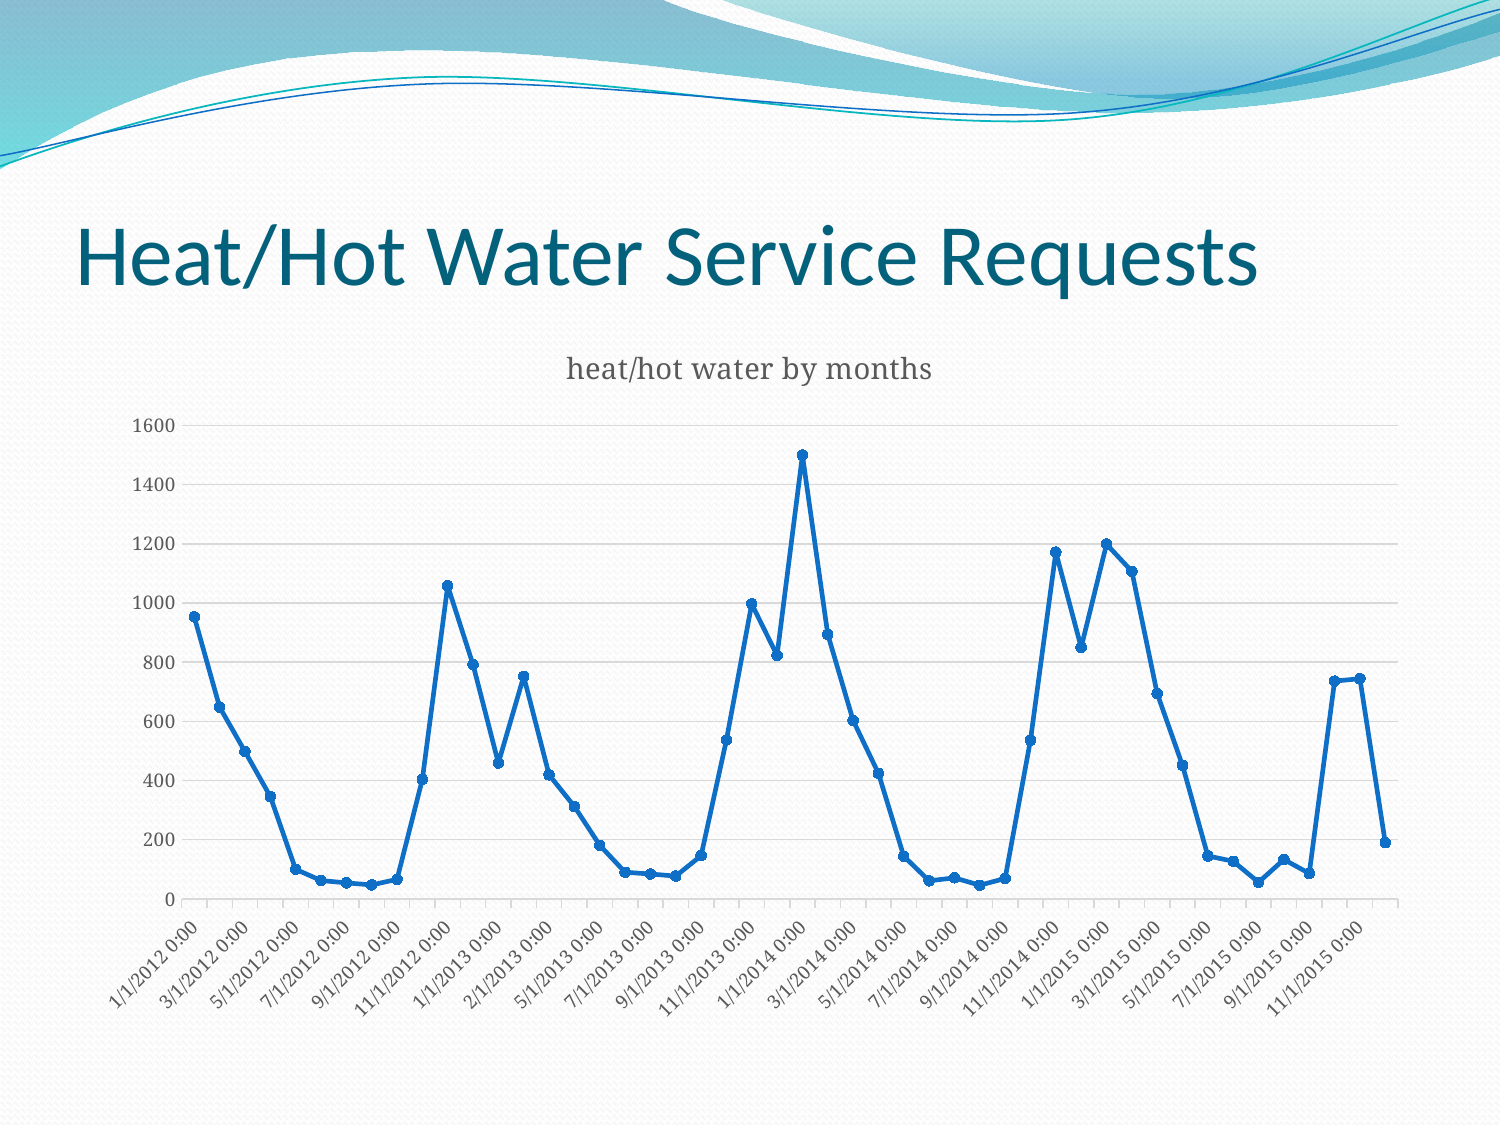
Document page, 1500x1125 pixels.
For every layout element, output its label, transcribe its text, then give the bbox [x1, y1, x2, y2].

title Heat/Hot Water Service Requests [75, 115, 1425, 303]
chart [74, 317, 1426, 1038]
